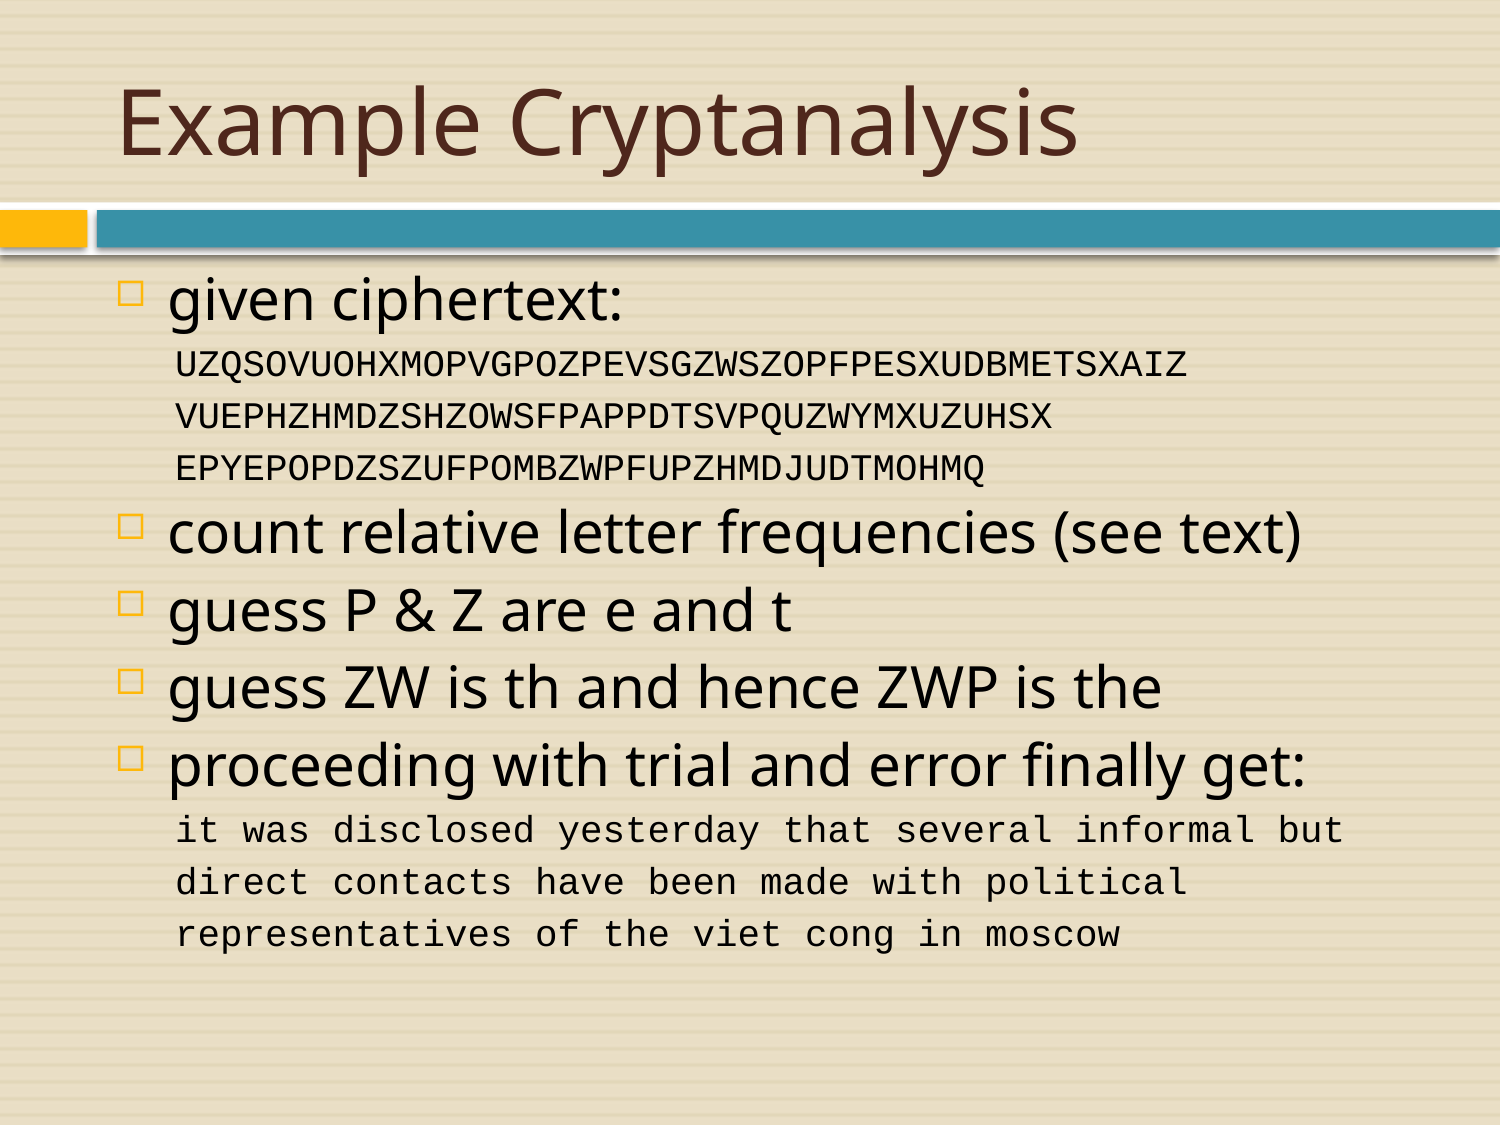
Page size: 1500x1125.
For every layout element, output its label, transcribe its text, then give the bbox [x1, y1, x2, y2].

title Example Cryptanalysis [100, 37, 1438, 200]
list given ciphertext: UZQSOVUOHXMOPVGPOZPEVSGZWSZOPFPESXUDBMETSXAIZ VUEPHZHMDZSHZOWSFPAPPDTSVPQUZWYMXUZUHSX EPYEPOPDZSZUFPOMBZWPFUPZHMDJUDTMOHMQ count relative letter frequencies (see text) guess P & Z are e and t guess ZW is th and hence ZWP is the proceeding with trial and error finally get: it was disclosed yesterday that several informal but direct contacts have been made with political representatives of the viet cong in moscow [100, 262, 1438, 1005]
